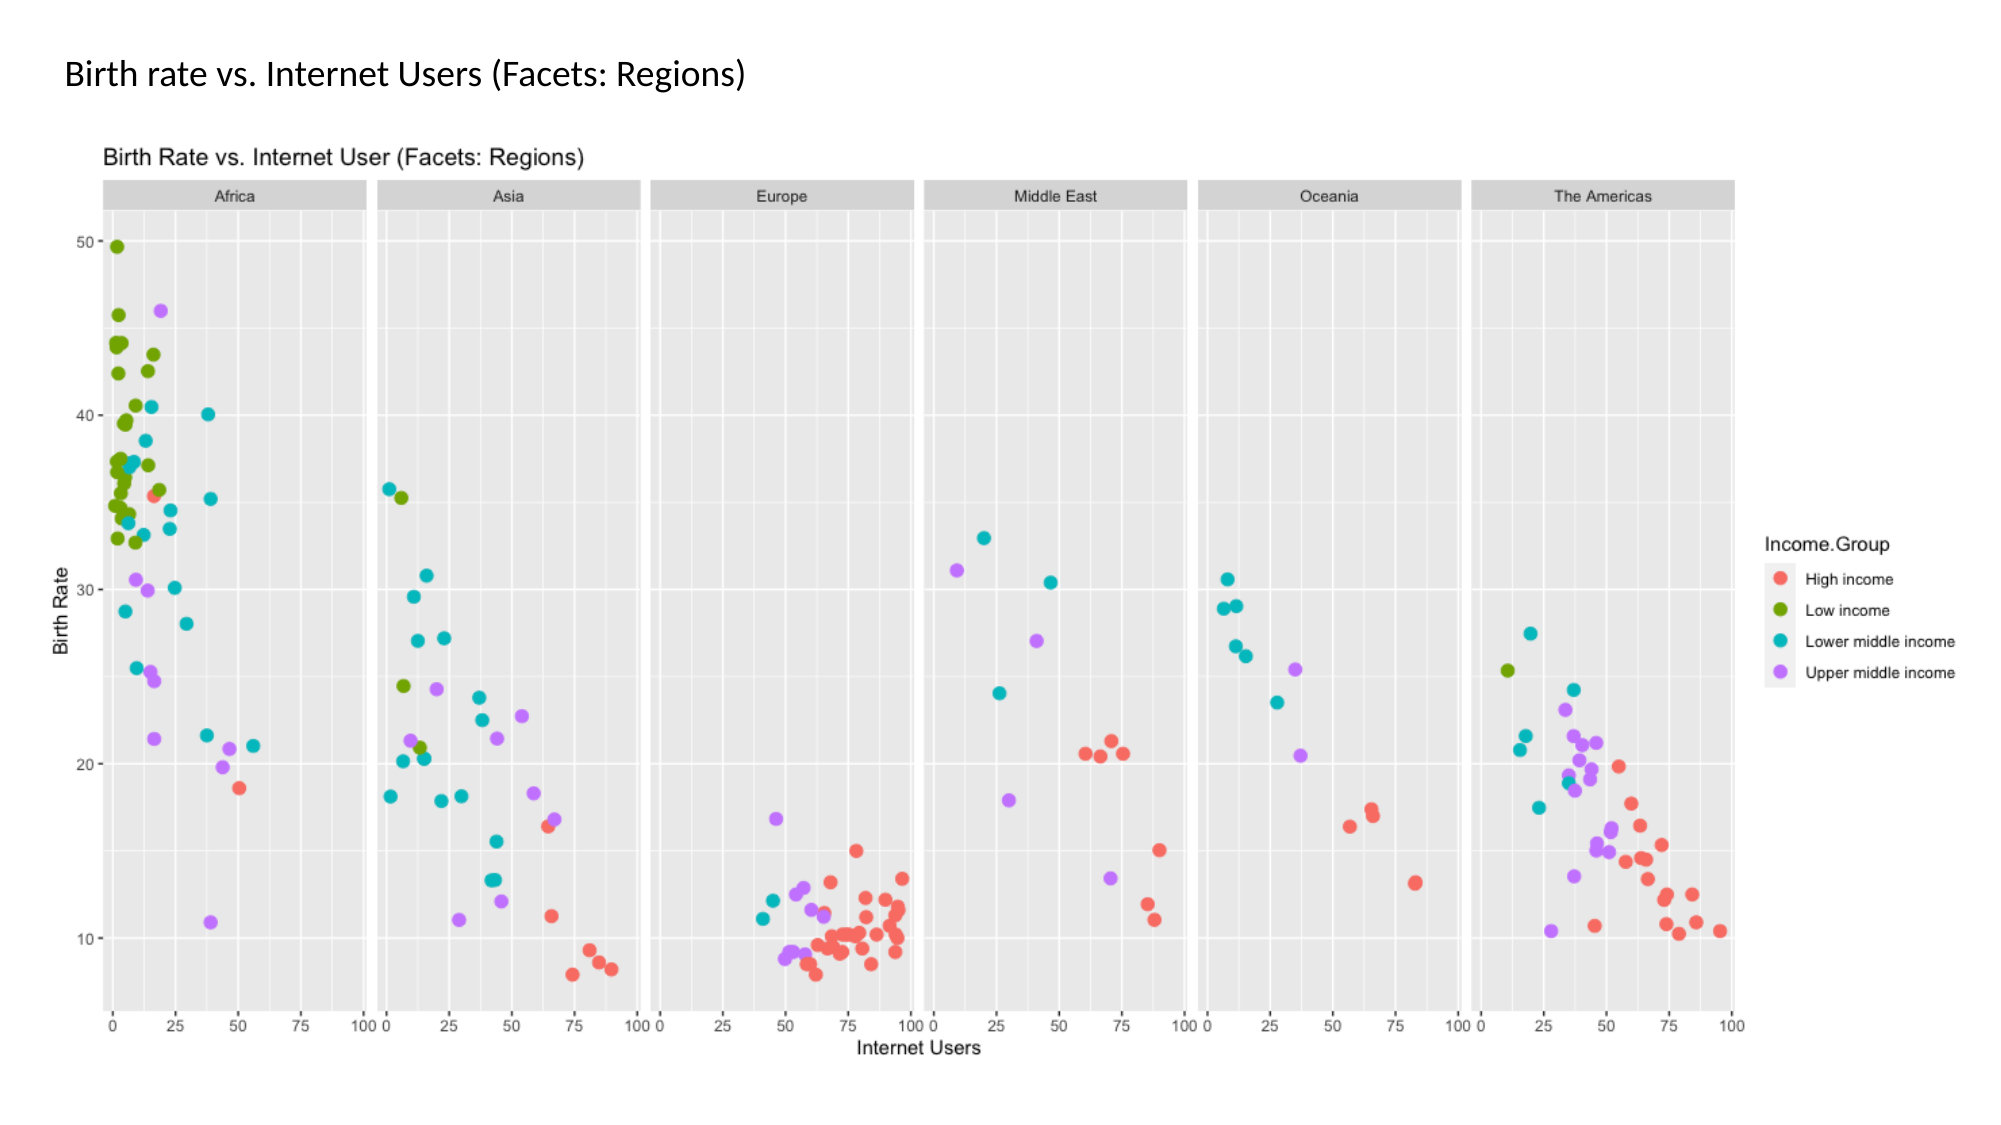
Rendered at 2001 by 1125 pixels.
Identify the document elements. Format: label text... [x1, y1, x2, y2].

picture [49, 145, 1973, 1064]
text_box Birth rate vs. Internet Users (Facets: Regions) [49, 41, 1050, 102]
